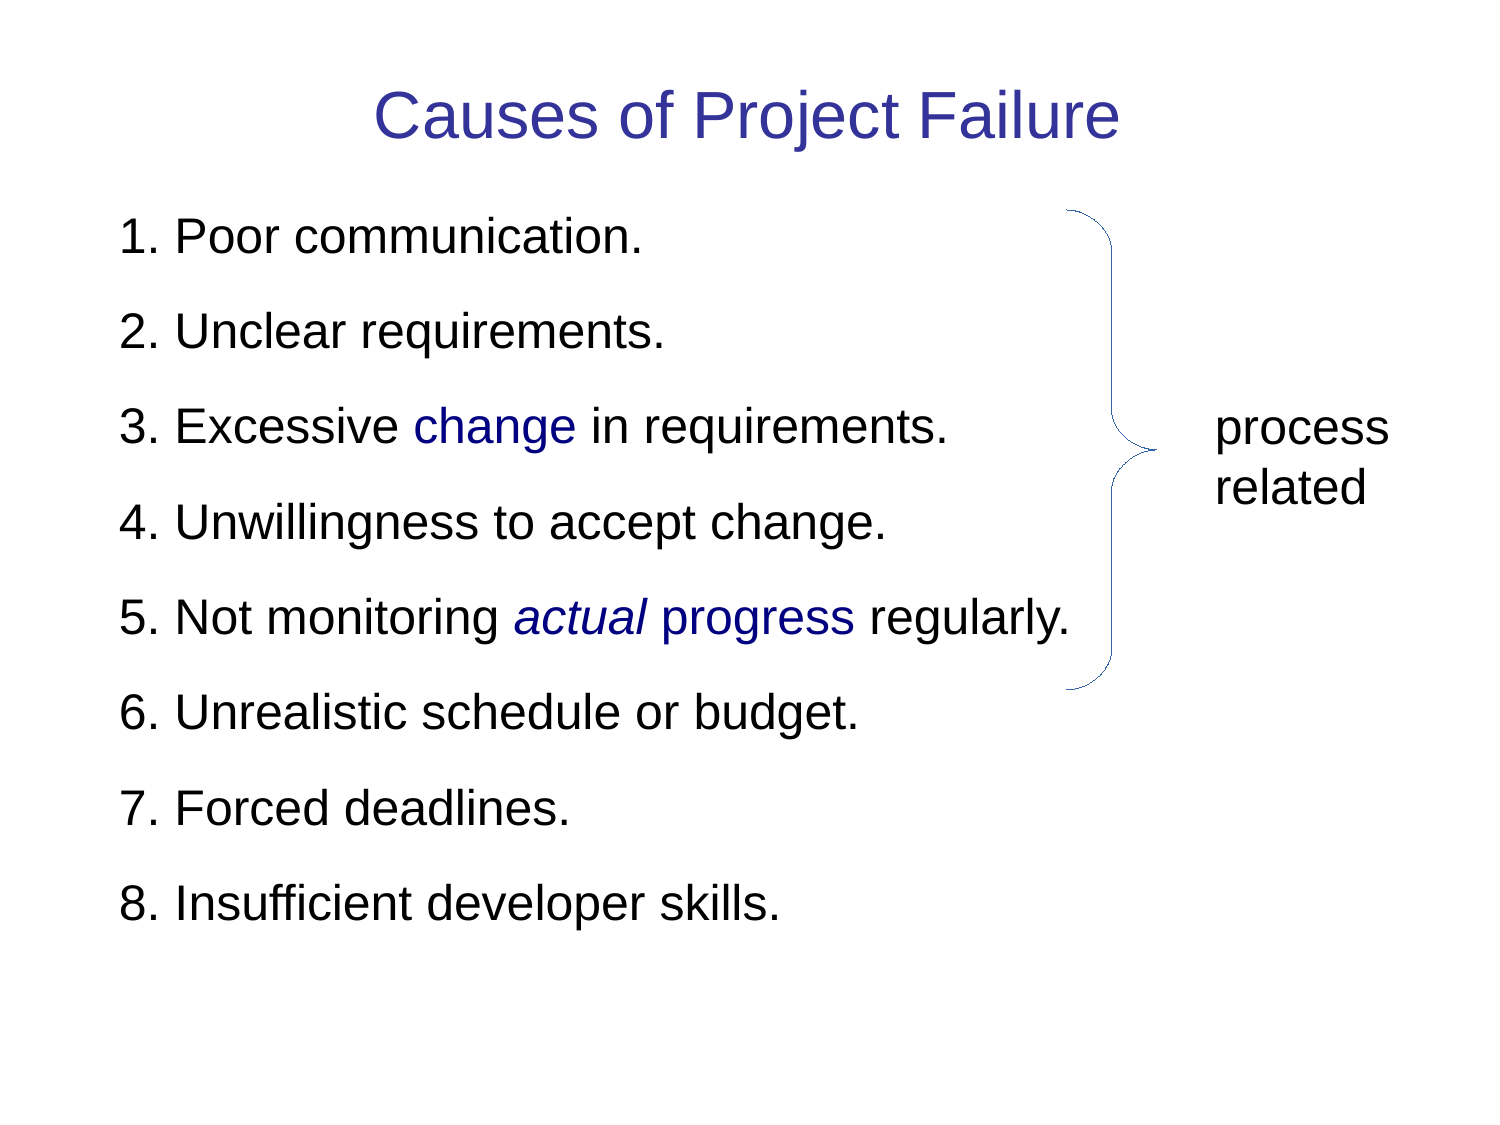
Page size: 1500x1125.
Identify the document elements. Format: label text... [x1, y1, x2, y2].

text_box process related [1199, 387, 1410, 514]
text_box 1. Poor communication. 2. Unclear requirements. 3. Excessive change in requirements. 4. Unwillingness to accept change. 5. Not monitoring actual progress regularly. 6. Unrealistic schedule or budget. 7. Forced deadlines. 8. Insufficient developer skills. [100, 195, 1396, 1004]
text_box [1066, 209, 1157, 690]
text_box Causes of Project Failure [100, 42, 1396, 181]
